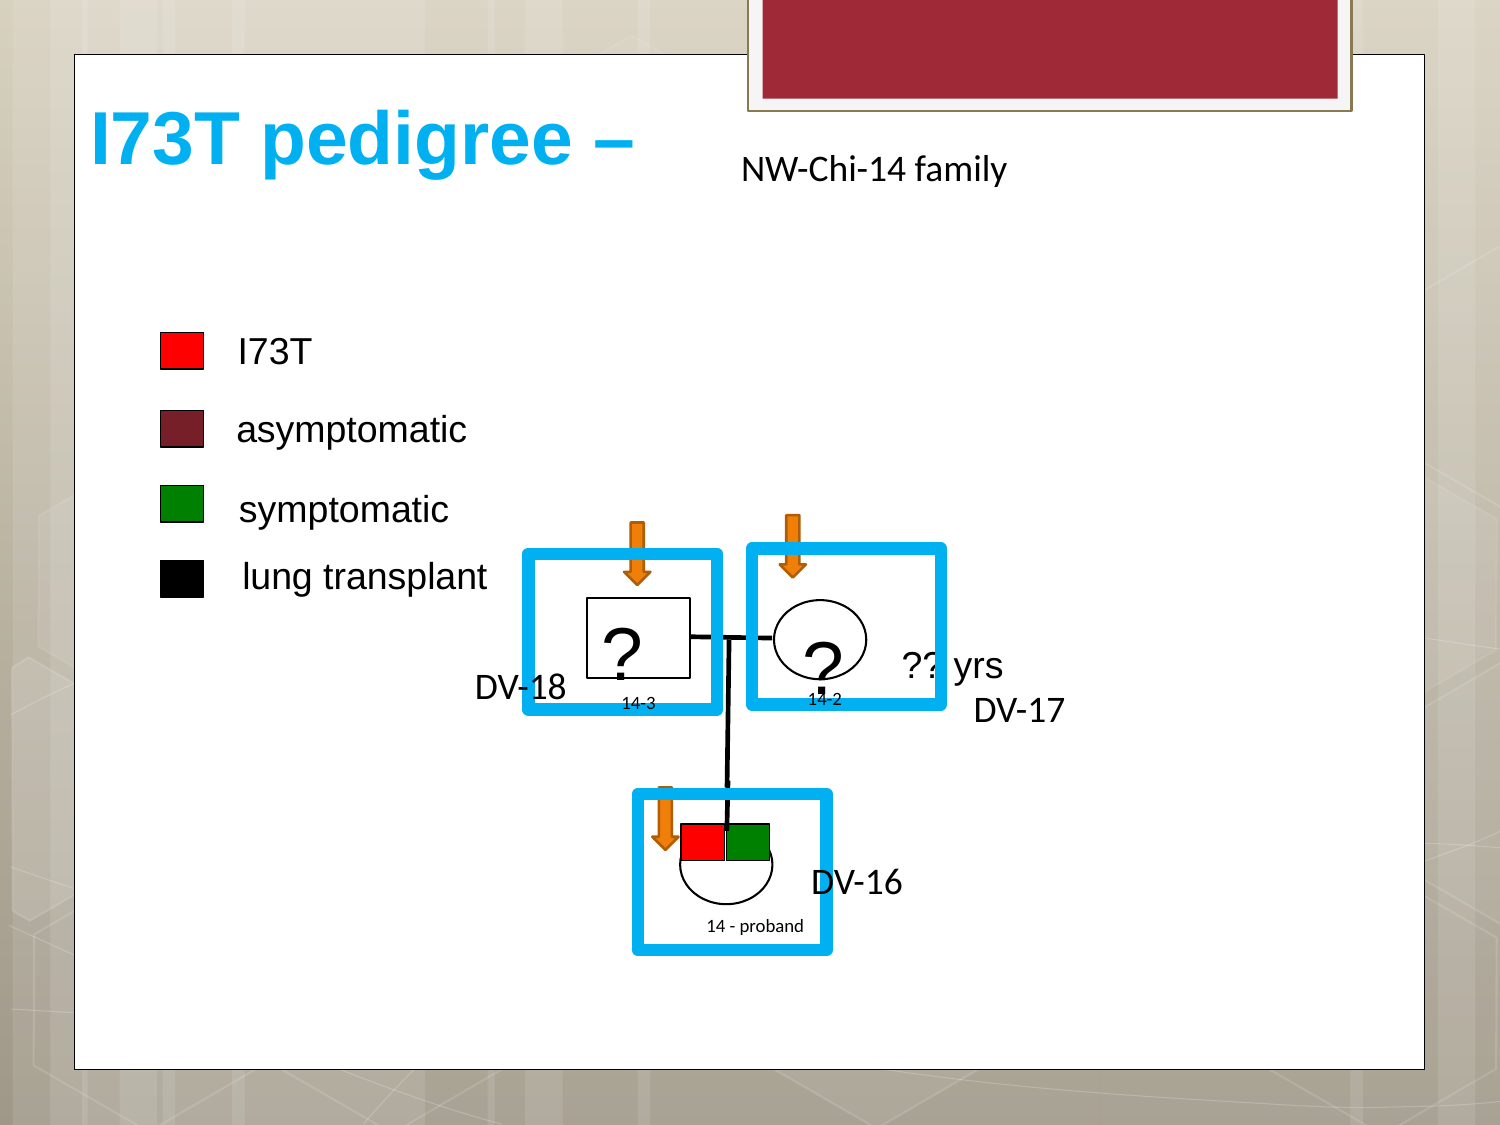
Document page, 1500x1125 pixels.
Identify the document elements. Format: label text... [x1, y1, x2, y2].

text_box [160, 485, 204, 522]
text_box asymptomatic [221, 397, 483, 458]
text_box DV-16 [796, 849, 918, 910]
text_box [726, 639, 730, 783]
text_box [657, 786, 674, 793]
text_box [160, 560, 204, 597]
text_box [160, 410, 204, 447]
text_box [751, 547, 942, 706]
text_box DV-17 [958, 677, 1081, 738]
text_box DV-18 [460, 654, 582, 715]
text_box I73T [222, 319, 328, 380]
text_box [784, 513, 801, 547]
text_box [637, 793, 828, 951]
text_box 14-3 [606, 683, 671, 721]
text_box lung transplant [227, 544, 503, 605]
text_box 14-2 [792, 678, 857, 717]
text_box [160, 332, 204, 369]
text_box [629, 521, 646, 553]
title I73T pedigree – [75, 0, 1425, 188]
text_box symptomatic [224, 478, 465, 538]
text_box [679, 823, 773, 905]
text_box NW-Chi-14 family [726, 136, 1023, 196]
text_box [527, 553, 718, 711]
text_box ?? yrs [942, 633, 1019, 693]
